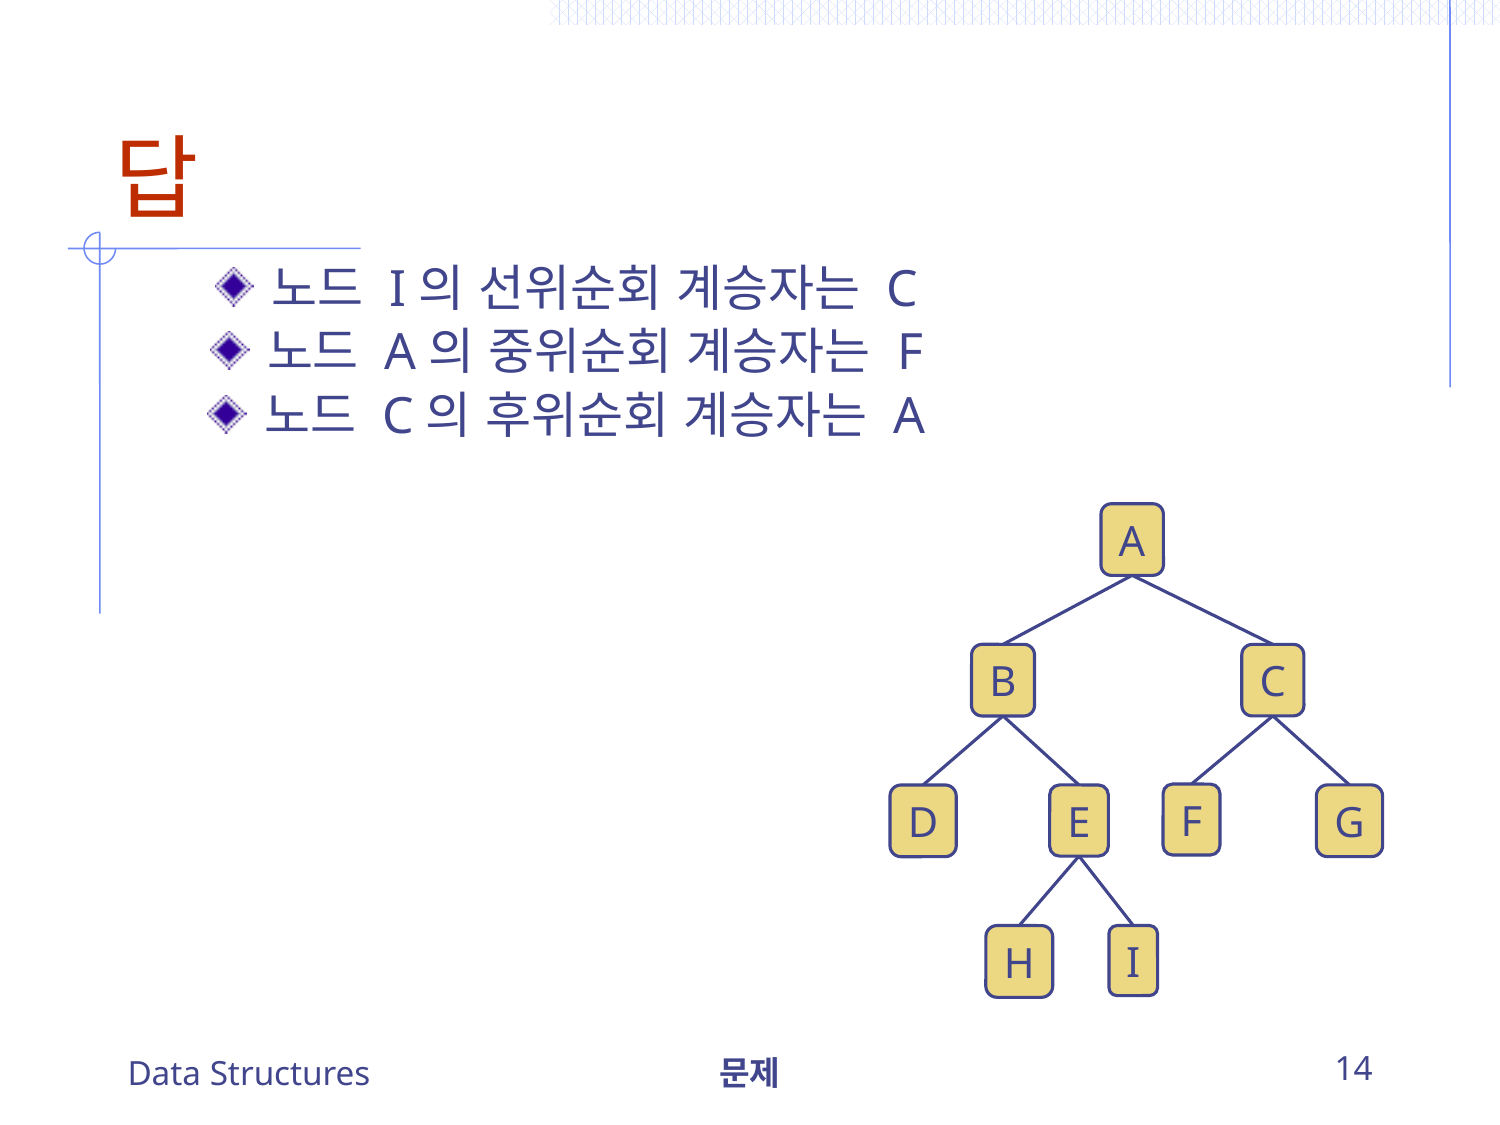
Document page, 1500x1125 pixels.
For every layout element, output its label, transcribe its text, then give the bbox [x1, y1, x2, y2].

picture [215, 267, 254, 307]
text_box I [1108, 925, 1158, 996]
picture [207, 395, 247, 434]
slide_number 14 [1074, 1024, 1388, 1101]
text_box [1006, 712, 1076, 789]
picture [210, 331, 250, 370]
text_box F [1163, 784, 1220, 856]
text_box B [971, 644, 1035, 713]
text_box 노드 I의 선위순회 계승자는 C 노드 A의 중위순회 계승자는 F 노드 C의 후위순회 계승자는 A [123, 255, 1010, 551]
footer 문제 [528, 1024, 988, 1101]
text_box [928, 710, 998, 791]
text_box D [889, 784, 957, 857]
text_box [1071, 863, 1142, 919]
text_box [1032, 545, 1103, 675]
text_box C [1241, 644, 1304, 714]
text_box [1276, 711, 1347, 789]
text_box G [1316, 784, 1383, 857]
text_box E [1049, 784, 1109, 857]
title 답 [99, 49, 1376, 238]
text_box H [985, 925, 1053, 998]
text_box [1014, 860, 1084, 921]
slide_number Data Structures [112, 1024, 528, 1101]
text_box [1167, 539, 1238, 681]
text_box A [1100, 503, 1164, 576]
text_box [1197, 708, 1267, 791]
